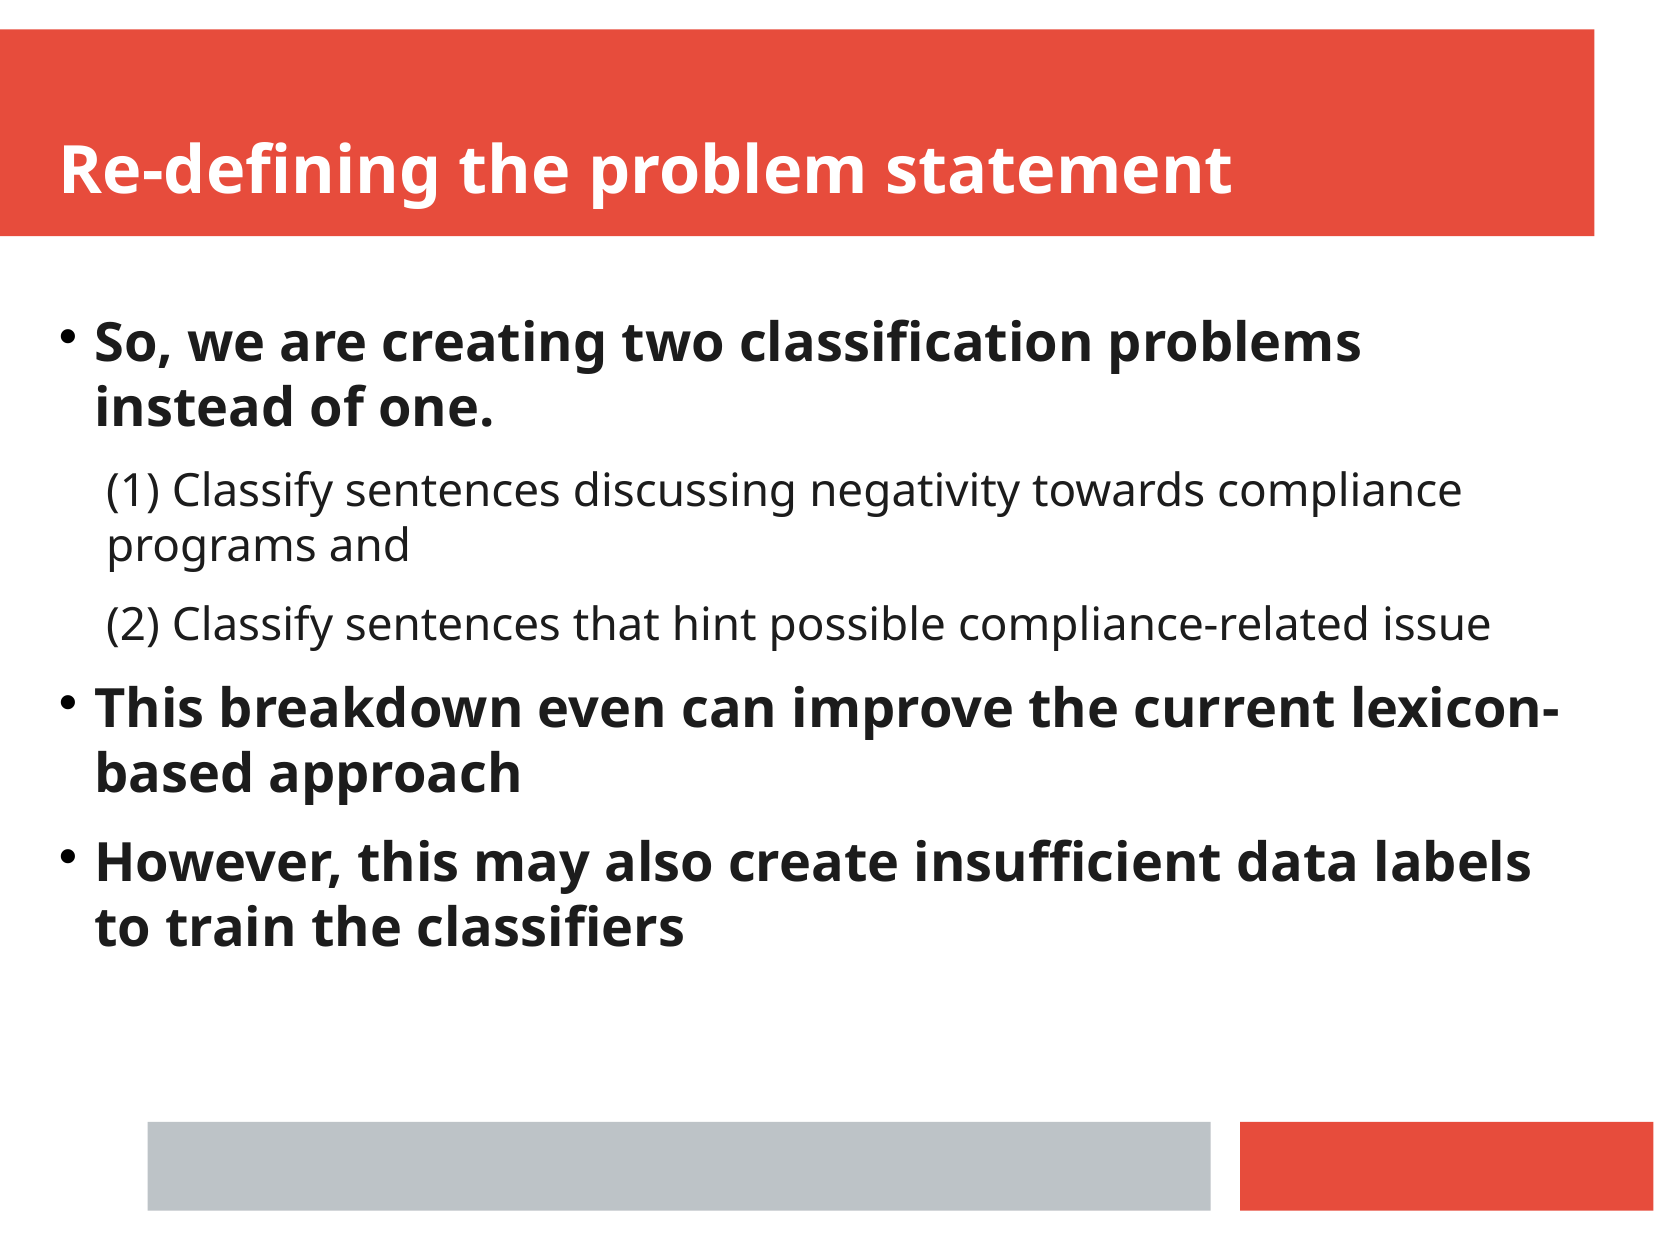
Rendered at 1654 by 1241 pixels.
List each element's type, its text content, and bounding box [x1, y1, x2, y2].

text_box Re-defining the problem statement [58, 58, 1595, 207]
text_box So, we are creating two classification problems instead of one. (1) Classify sentences discussing negativity towards compliance programs and (2) Classify sentences that hint possible compliance-related issue This breakdown even can improve the current lexicon-based approach However, this may also create insufficient data labels to train the classifiers [58, 307, 1565, 1093]
